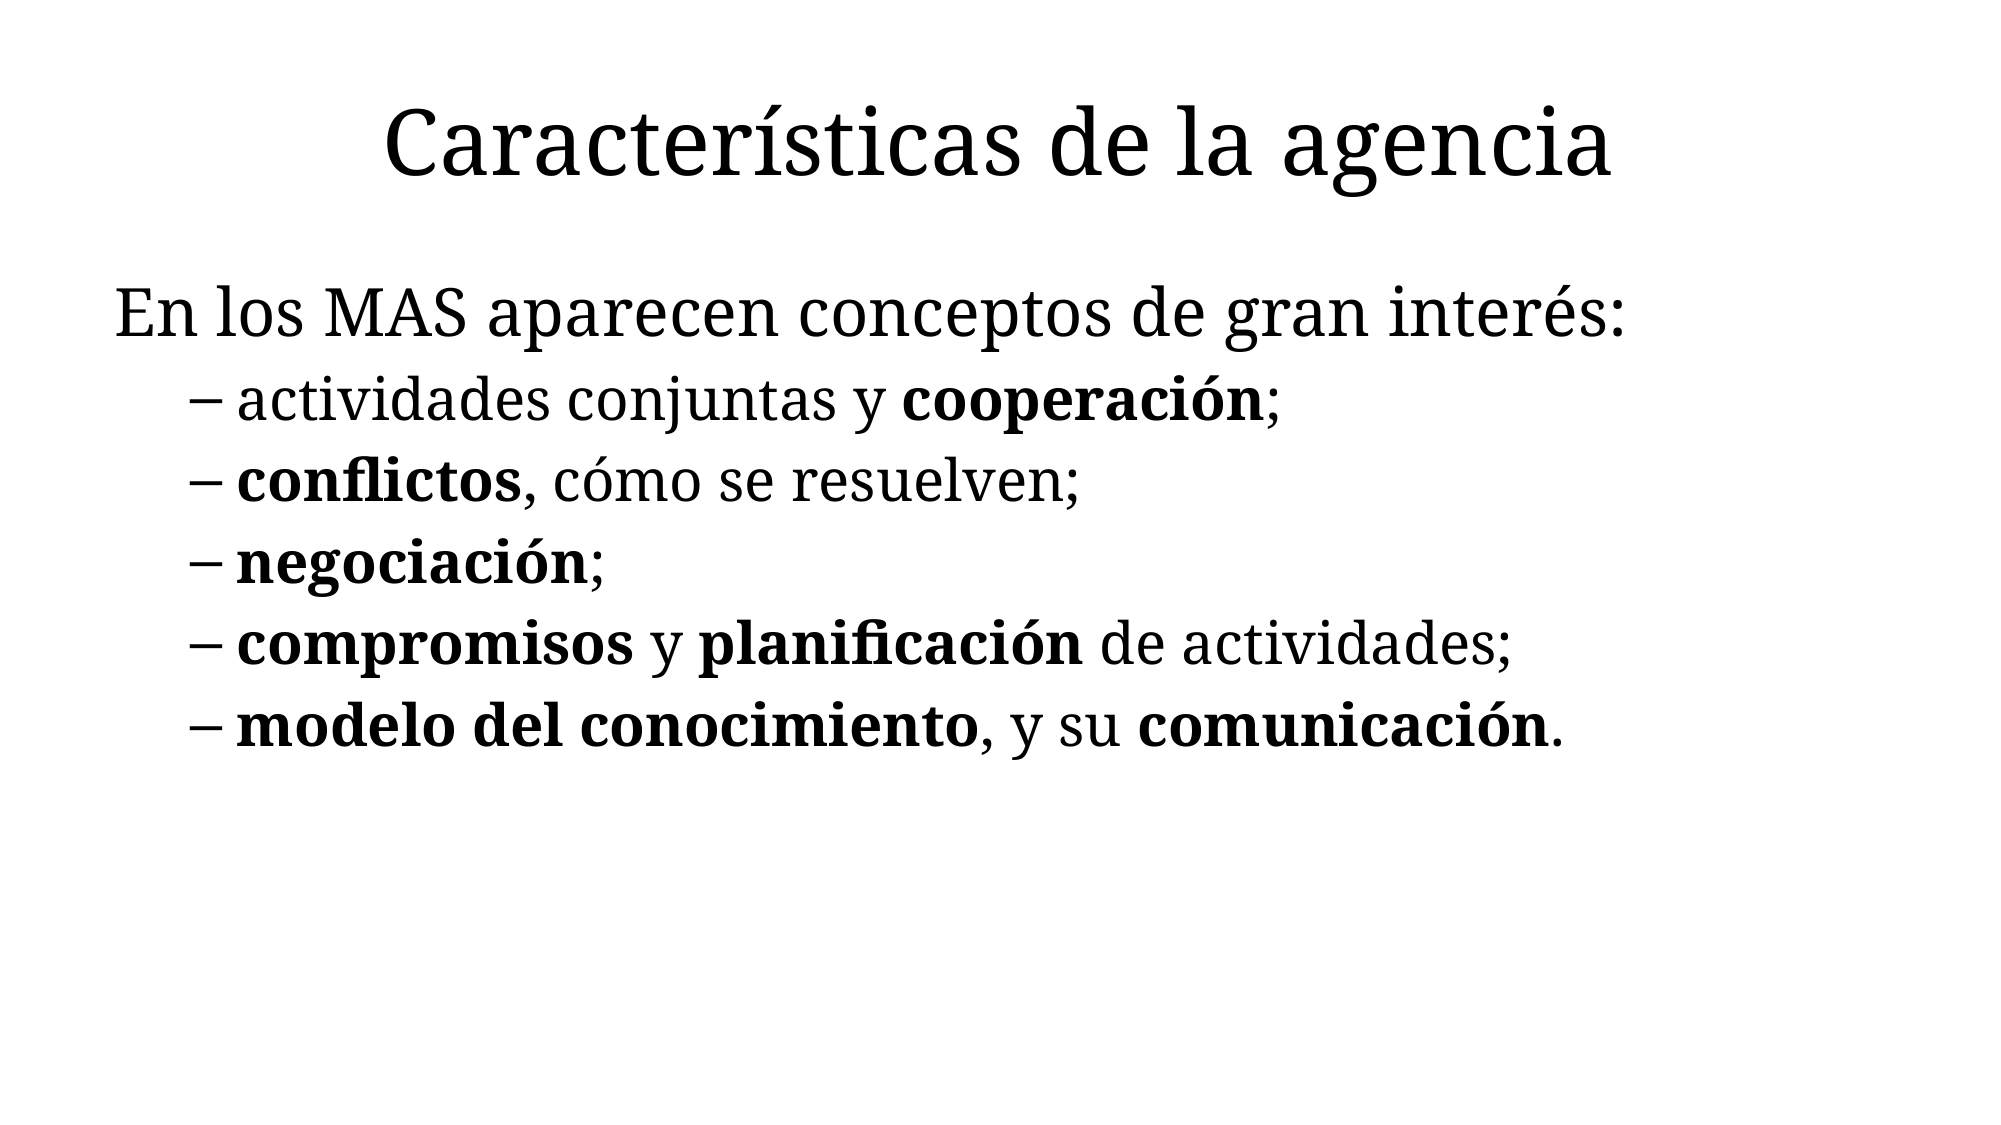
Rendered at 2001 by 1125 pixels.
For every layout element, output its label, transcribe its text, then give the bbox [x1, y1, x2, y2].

list En los MAS aparecen conceptos de gran interés: actividades conjuntas y cooperación; conflictos, cómo se resuelven; negociación; compromisos y planificación de actividades; modelo del conocimiento, y su comunicación. [99, 262, 1900, 1005]
title Características de la agencia [99, 45, 1900, 233]
